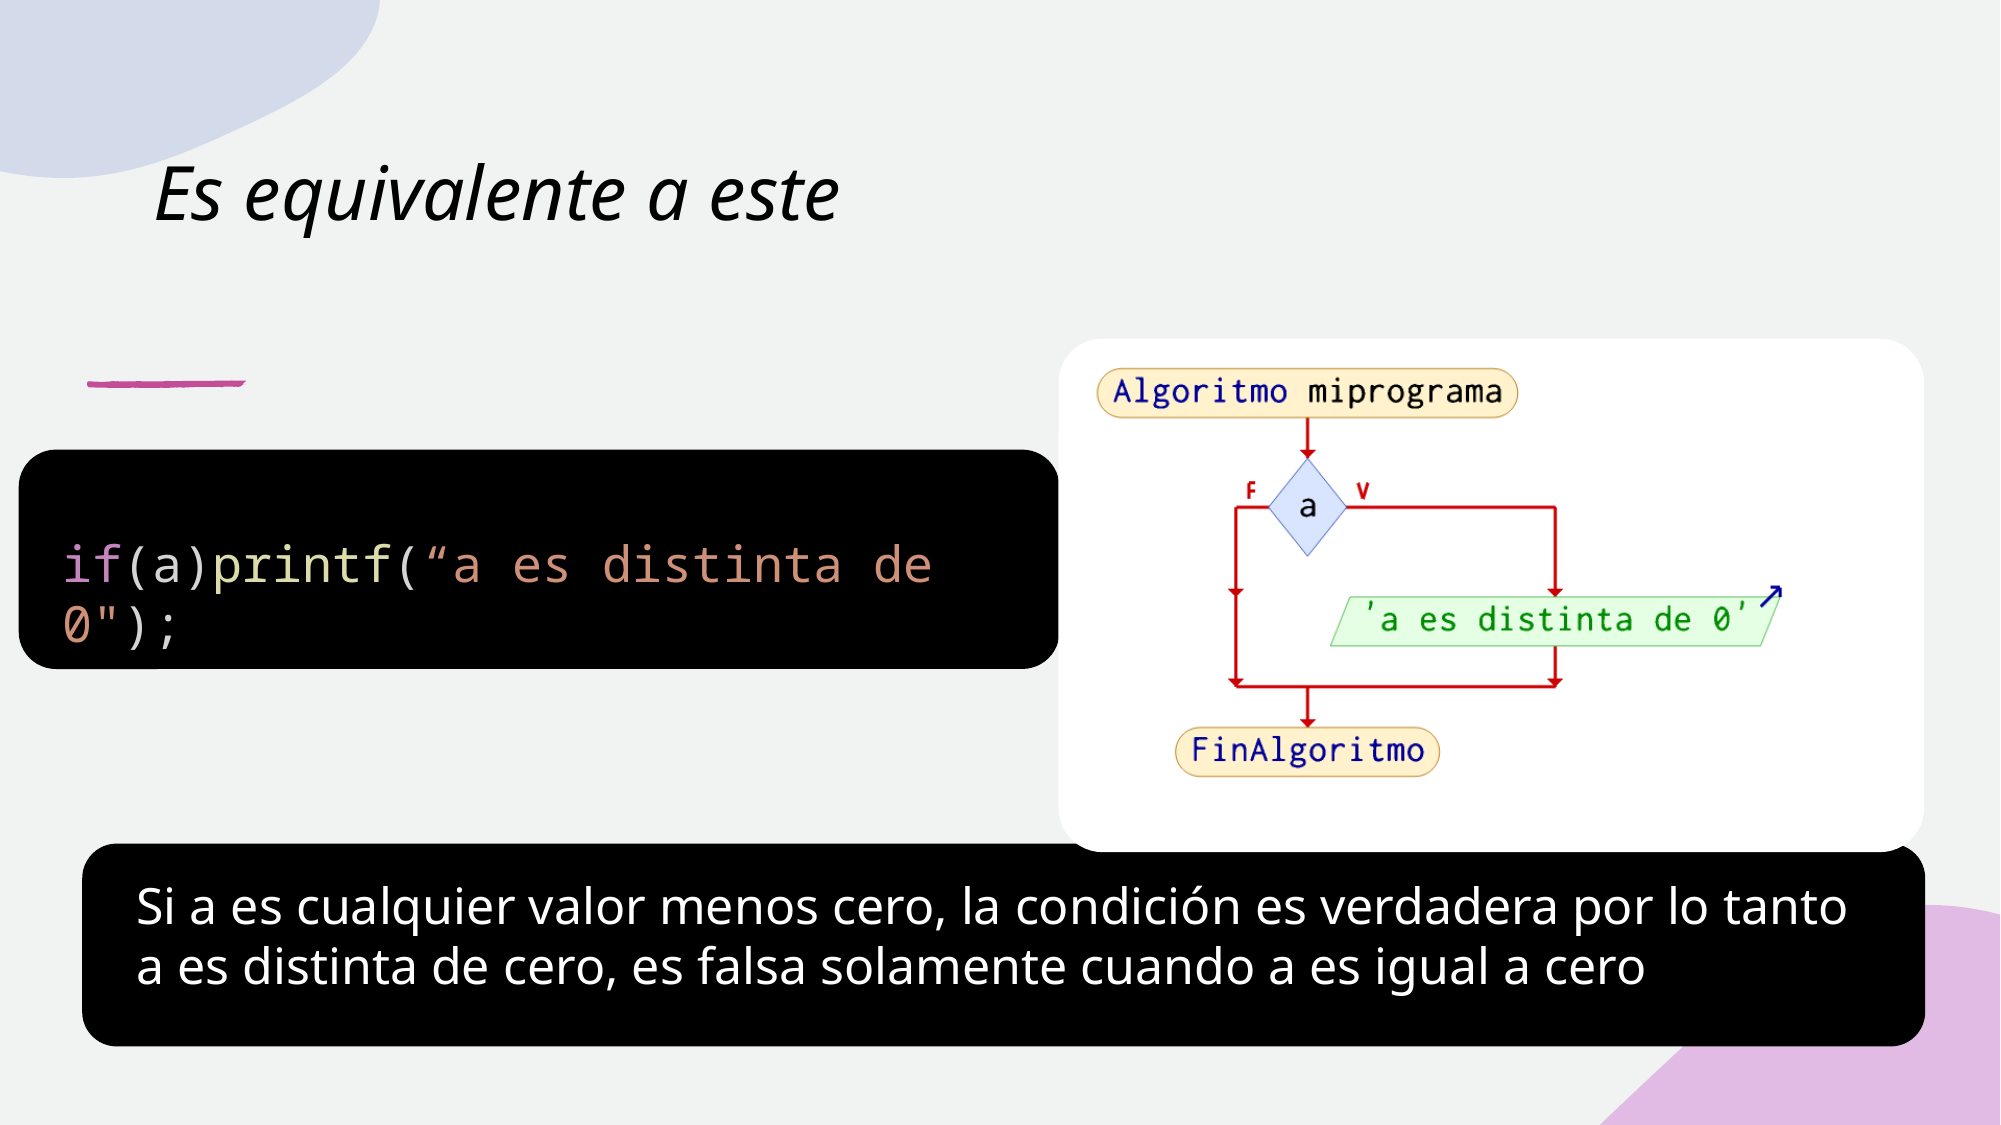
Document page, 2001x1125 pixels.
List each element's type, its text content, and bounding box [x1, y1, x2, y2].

text_box Si a es cualquier valor menos cero, la condición es verdadera por lo tanto a es distinta de cero, es falsa solamente cuando a es igual a cero [116, 864, 1884, 1005]
text_box if(a)printf(“a es distinta de 0"); [42, 522, 1025, 662]
title Es equivalente a este [133, 25, 1917, 246]
text_box [82, 843, 1926, 1047]
text_box [18, 449, 1058, 670]
picture [1058, 338, 1925, 853]
